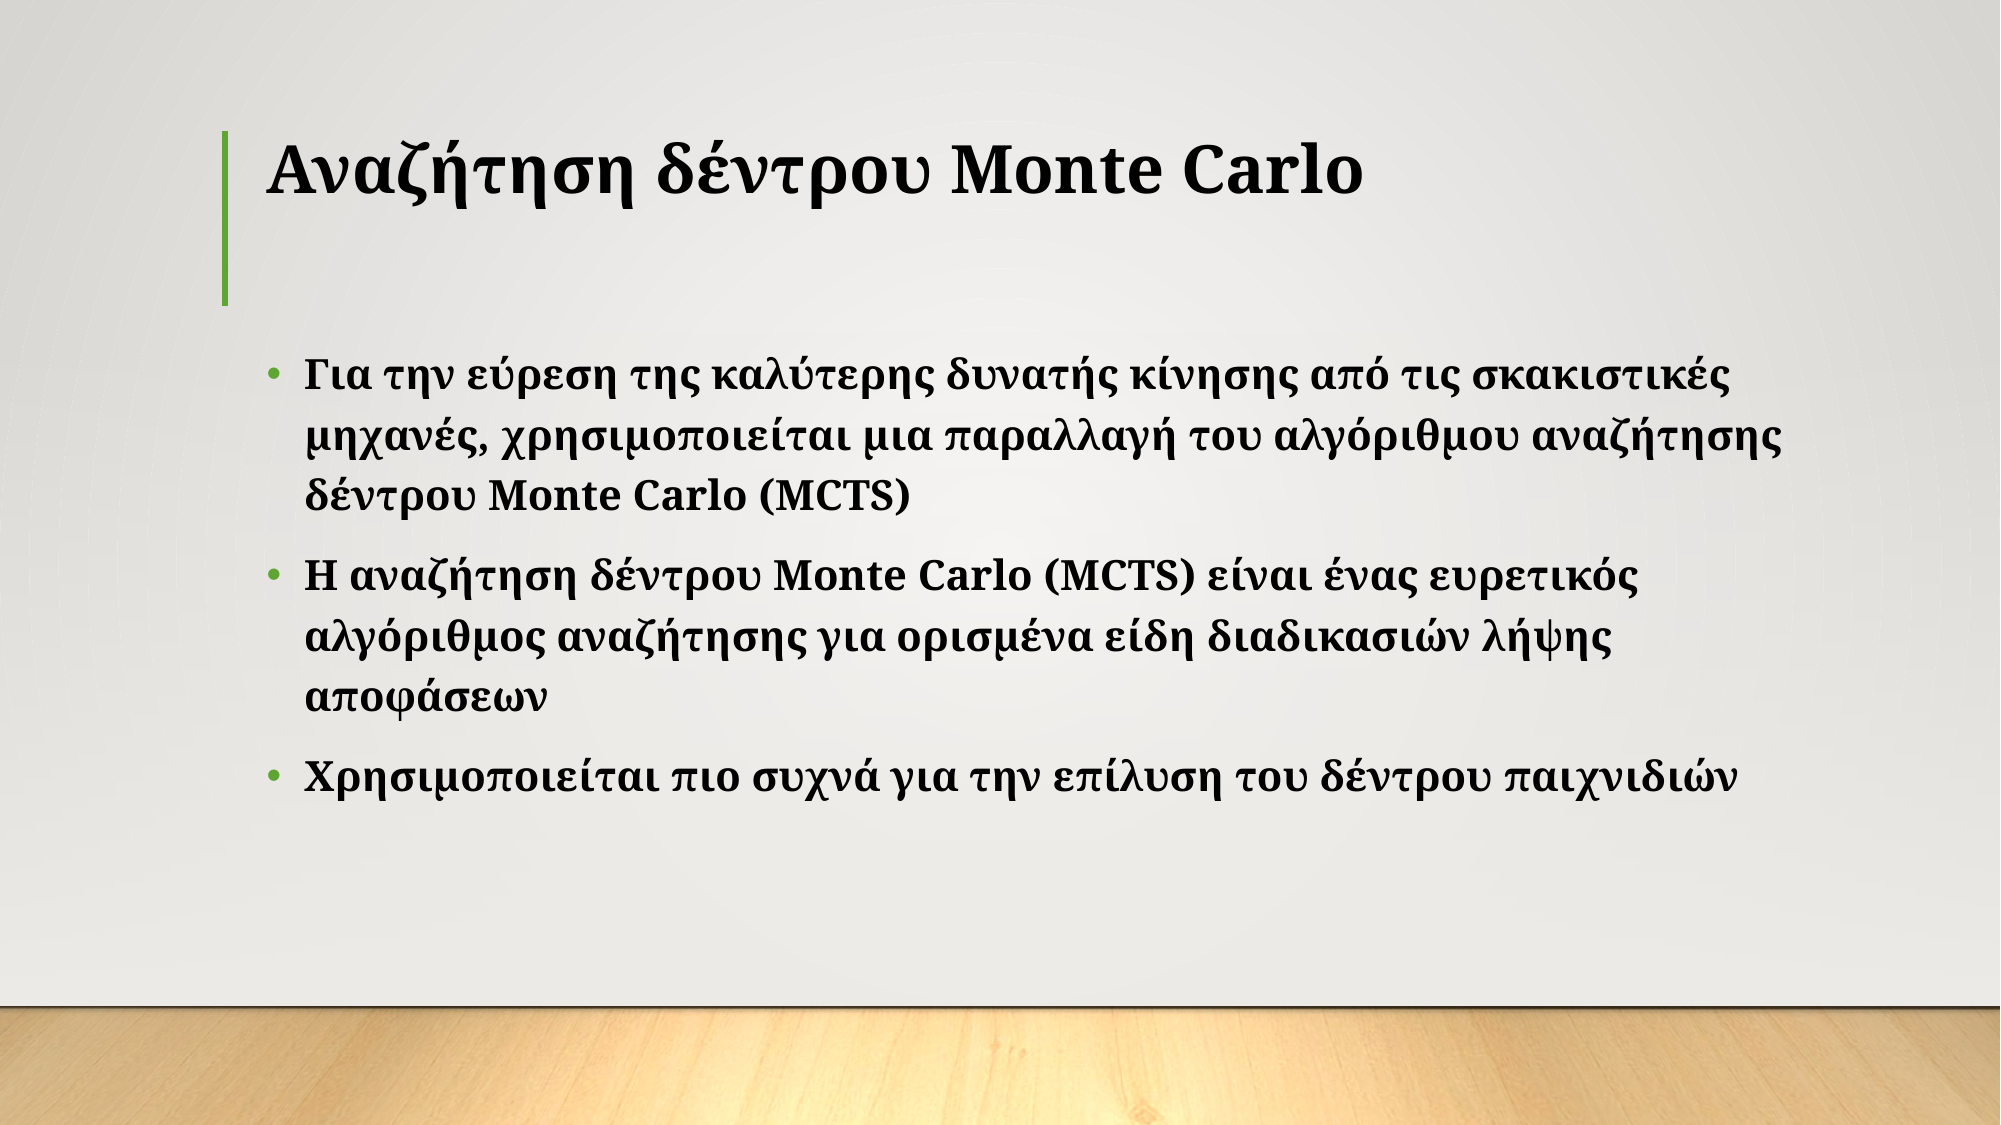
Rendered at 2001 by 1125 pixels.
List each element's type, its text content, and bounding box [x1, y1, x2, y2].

picture [0, 1006, 2000, 1125]
title Αναζήτηση δέντρου Monte Carlo [251, 123, 1814, 216]
list Για την εύρεση της καλύτερης δυνατής κίνησης από τις σκακιστικές μηχανές, χρησιμοποιείται μια παραλλαγή του αλγόριθμου αναζήτησης δέντρου Monte Carlo (MCTS) Η αναζήτηση δέντρου Monte Carlo (MCTS) είναι ένας ευρετικός αλγόριθμος αναζήτησης για ορισμένα είδη διαδικασιών λήψης αποφάσεων Χρησιμοποιείται πιο συχνά για την επίλυση του δέντρου παιχνιδιών [251, 330, 1814, 946]
